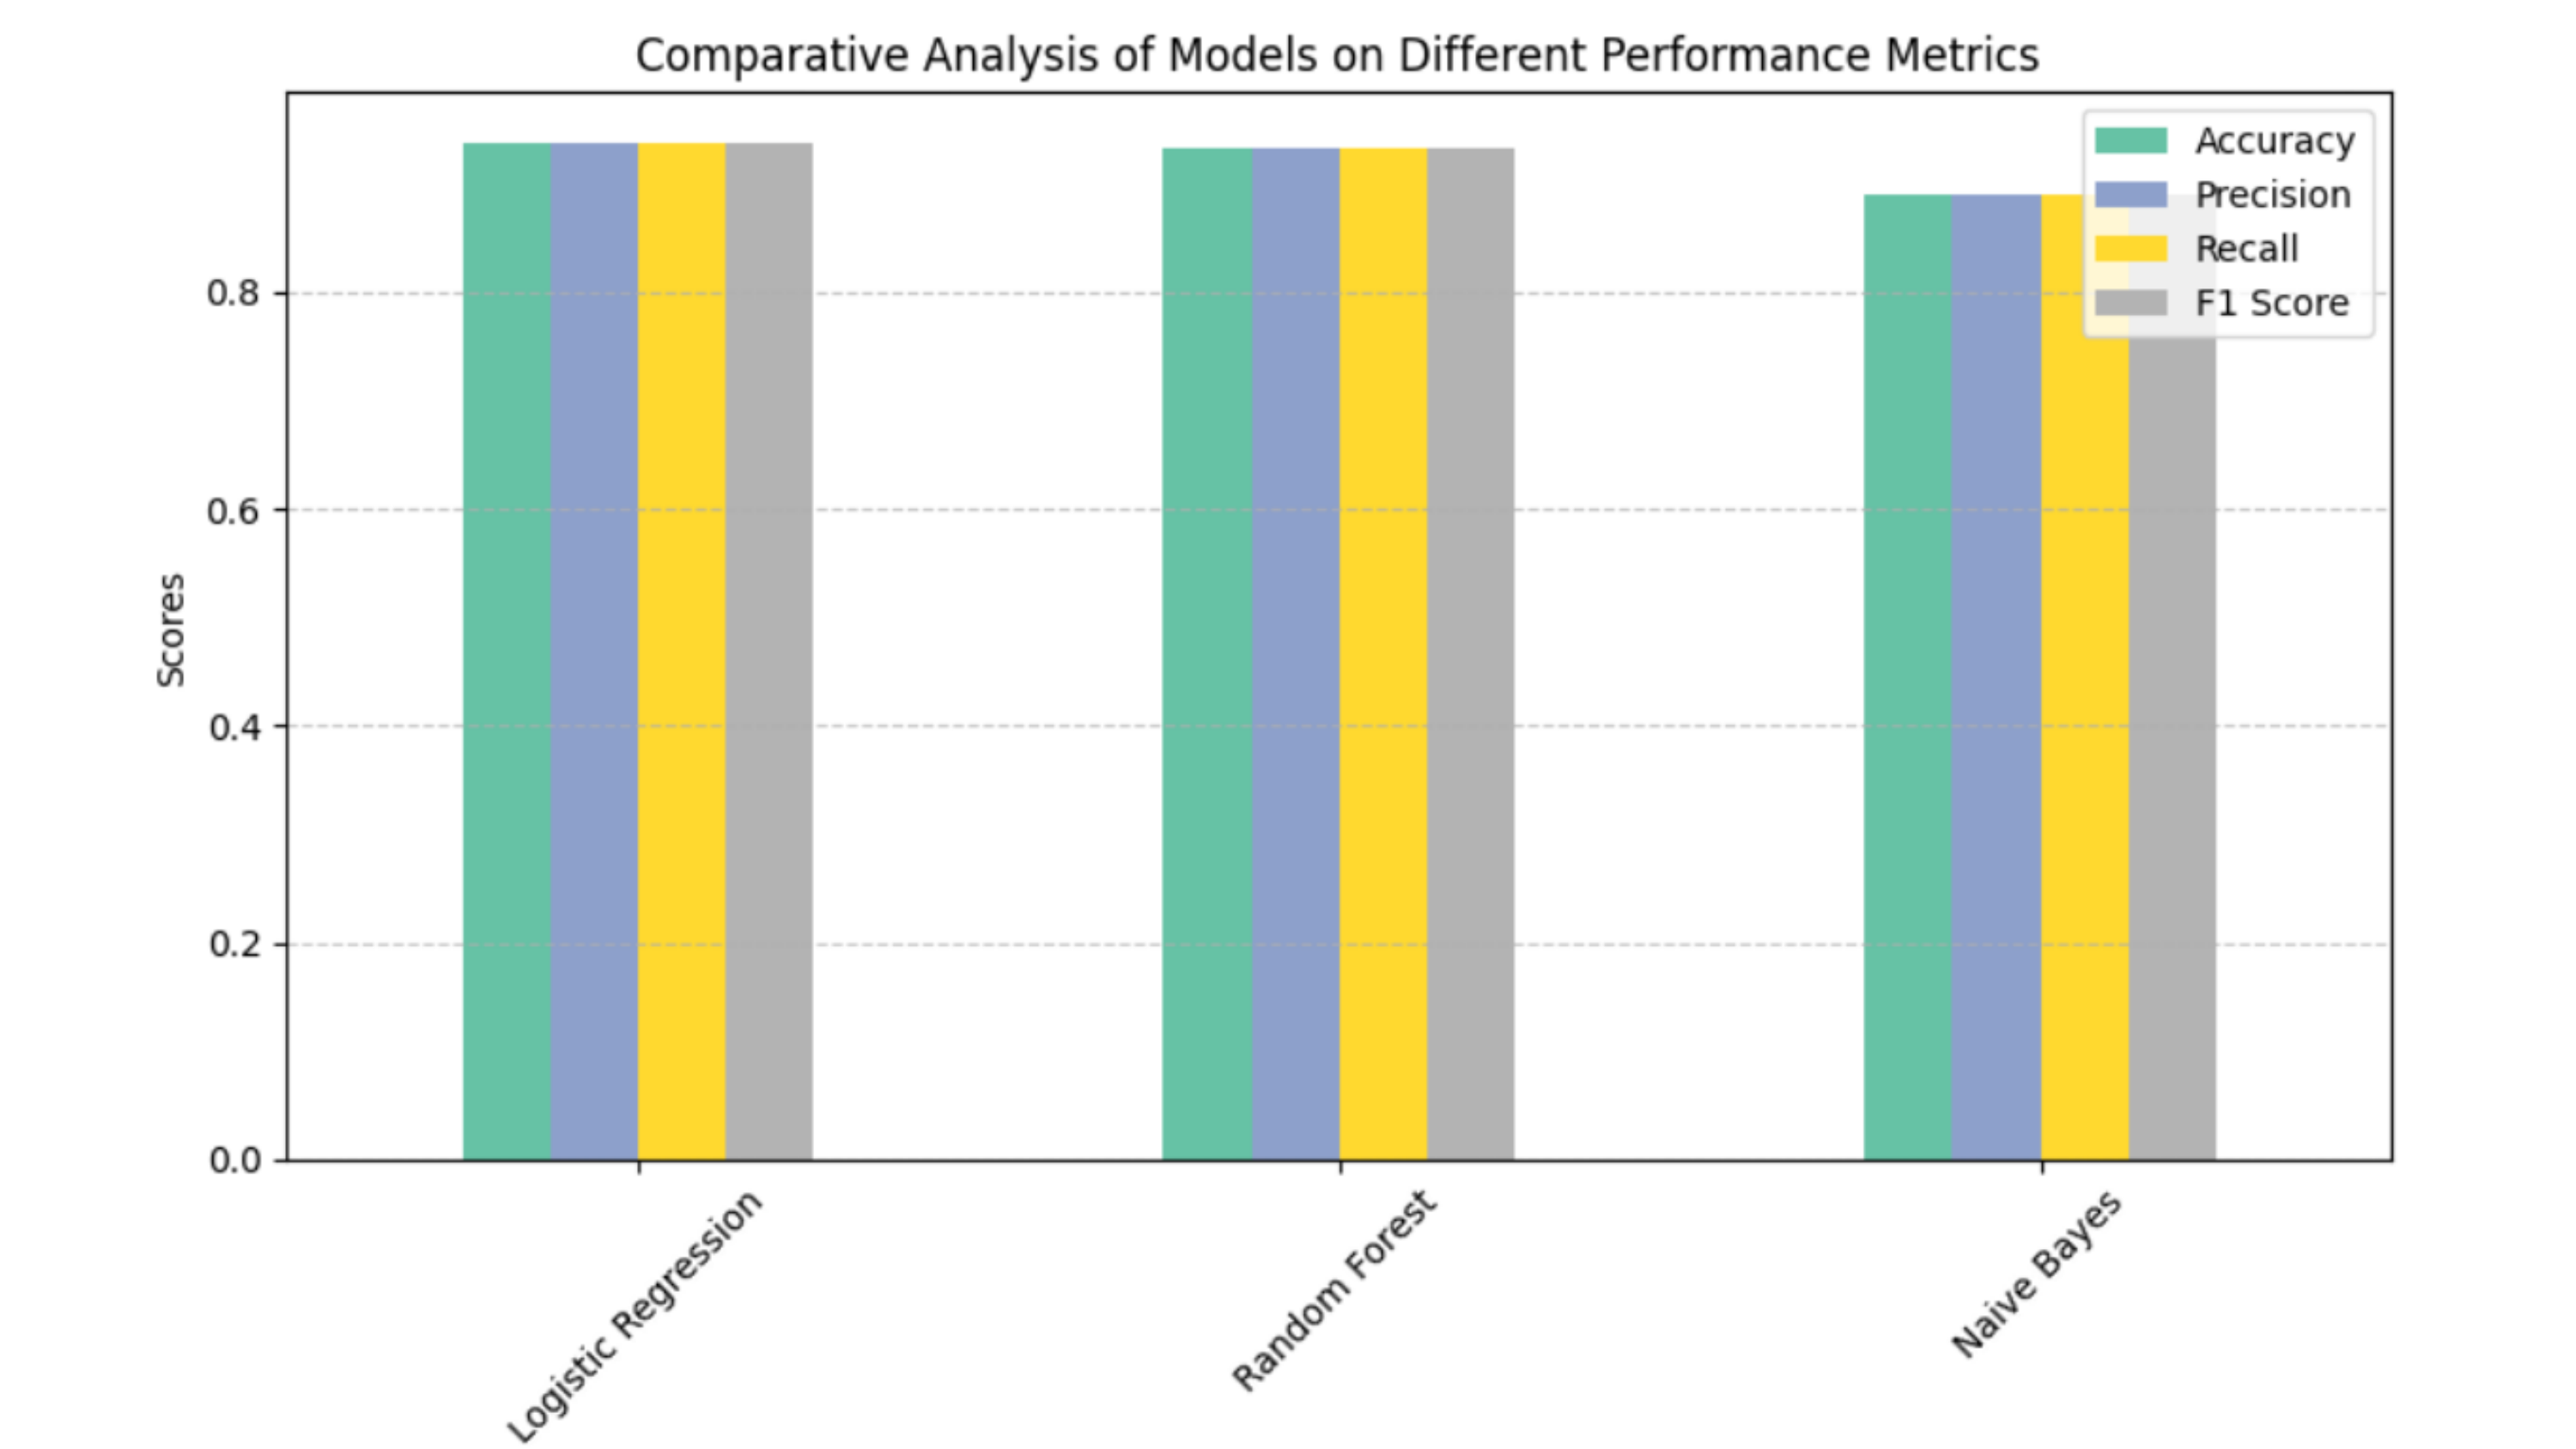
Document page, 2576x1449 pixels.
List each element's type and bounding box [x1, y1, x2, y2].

text_box [144, 32, 2432, 1449]
